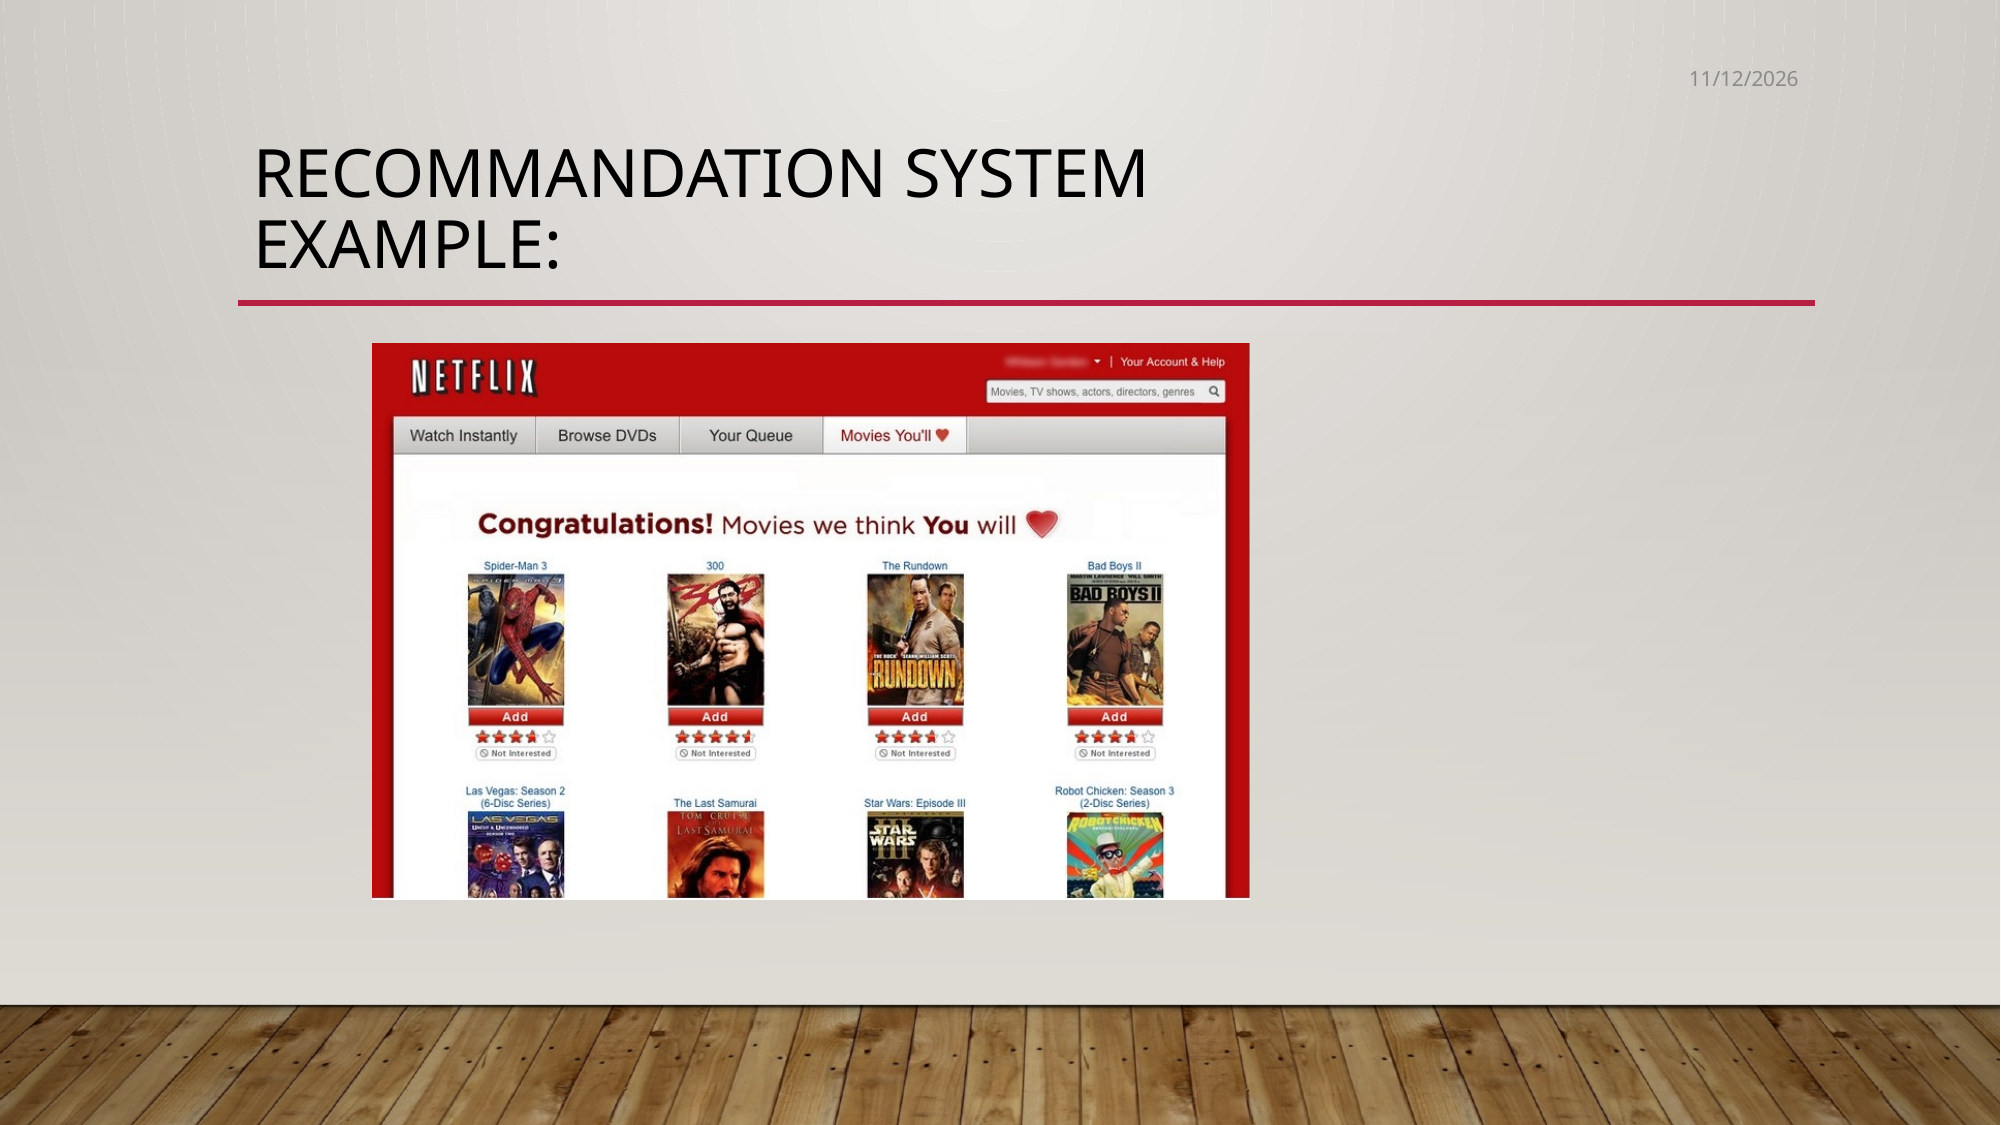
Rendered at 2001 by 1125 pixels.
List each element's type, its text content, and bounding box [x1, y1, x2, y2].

picture [372, 343, 1250, 901]
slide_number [1239, 54, 1814, 105]
title Recommandation system EXAMPLE: [238, 131, 1814, 305]
picture [0, 1005, 2000, 1125]
